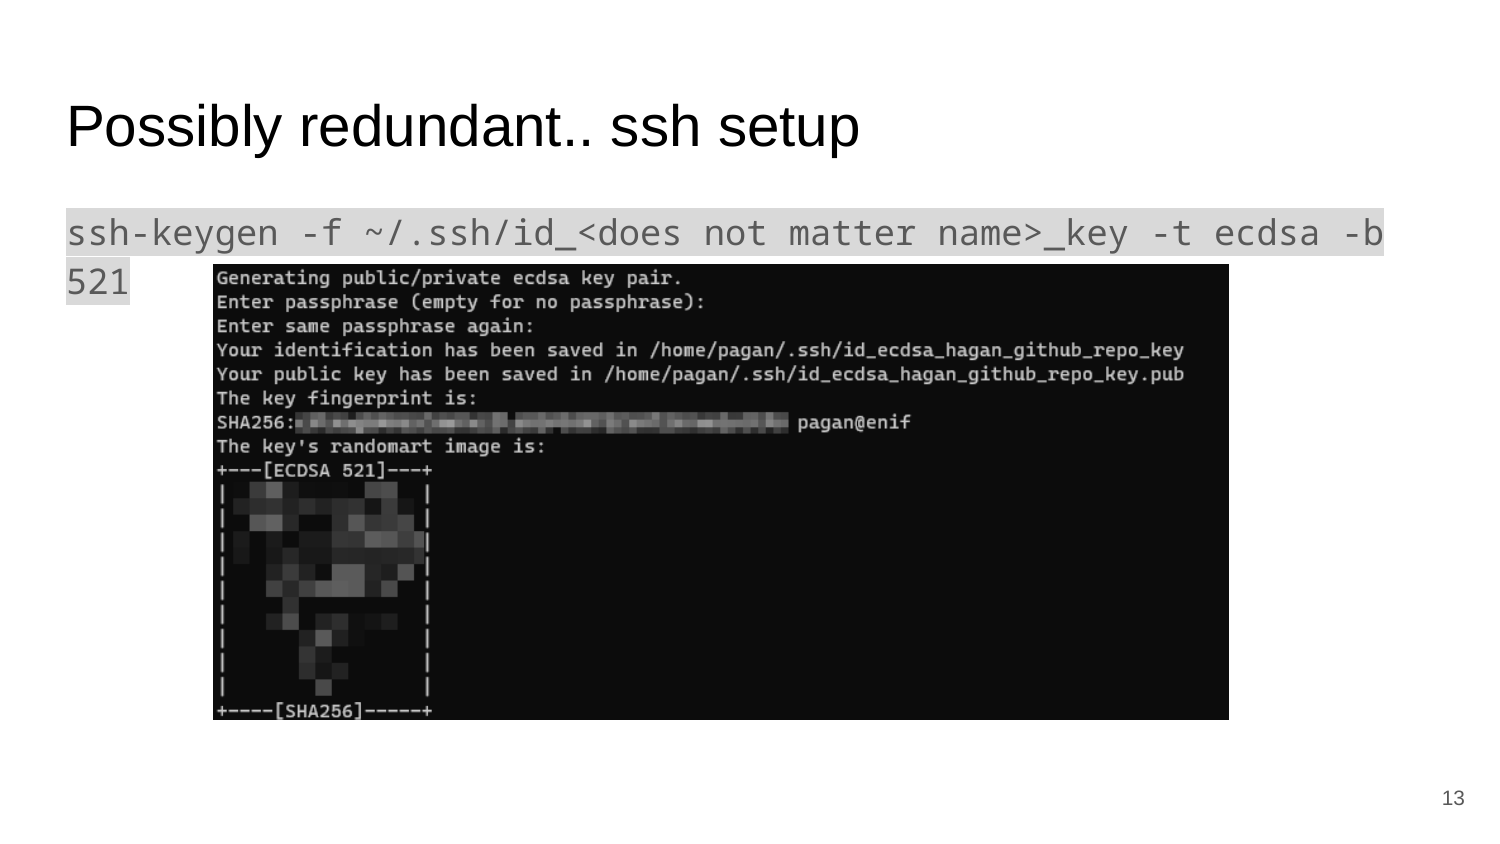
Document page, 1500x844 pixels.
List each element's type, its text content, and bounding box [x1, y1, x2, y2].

list ssh-keygen -f ~/.ssh/id_<does not matter name>_key -t ecdsa -b 521 [51, 189, 1449, 750]
slide_number ‹#› [1389, 764, 1480, 830]
title Possibly redundant.. ssh setup [51, 72, 1449, 167]
picture [213, 264, 1229, 720]
